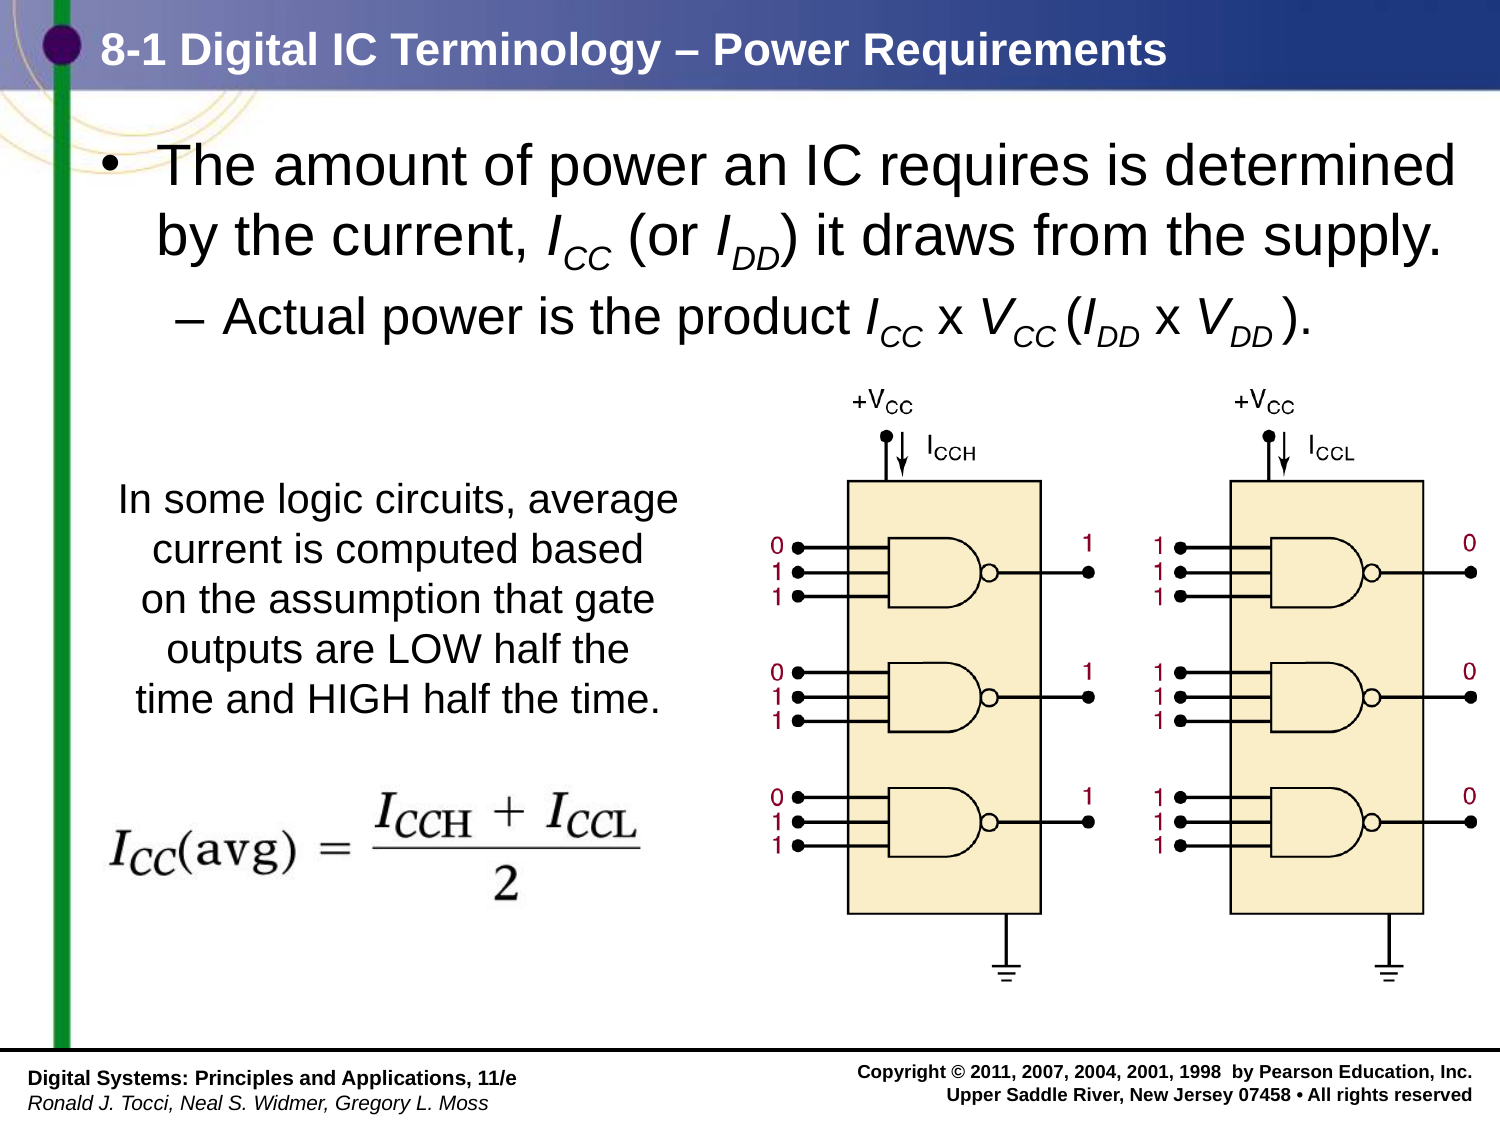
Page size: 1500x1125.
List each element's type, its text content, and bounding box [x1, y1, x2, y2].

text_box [769, 384, 1477, 1035]
list The amount of power an IC requires is determined by the current, ICC (or IDD) it draws from the supply. Actual power is the product ICC x VCC (IDD x VDD ). [85, 119, 1498, 380]
picture [0, 0, 1500, 1048]
title 8-1 Digital IC Terminology – Power Requirements [85, 11, 1486, 119]
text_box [23, 464, 774, 912]
text_box Digital Systems: Principles and Applications, 11/e Ronald J. Tocci, Neal S. Widmer, Gregory L. Moss [12, 1046, 575, 1122]
